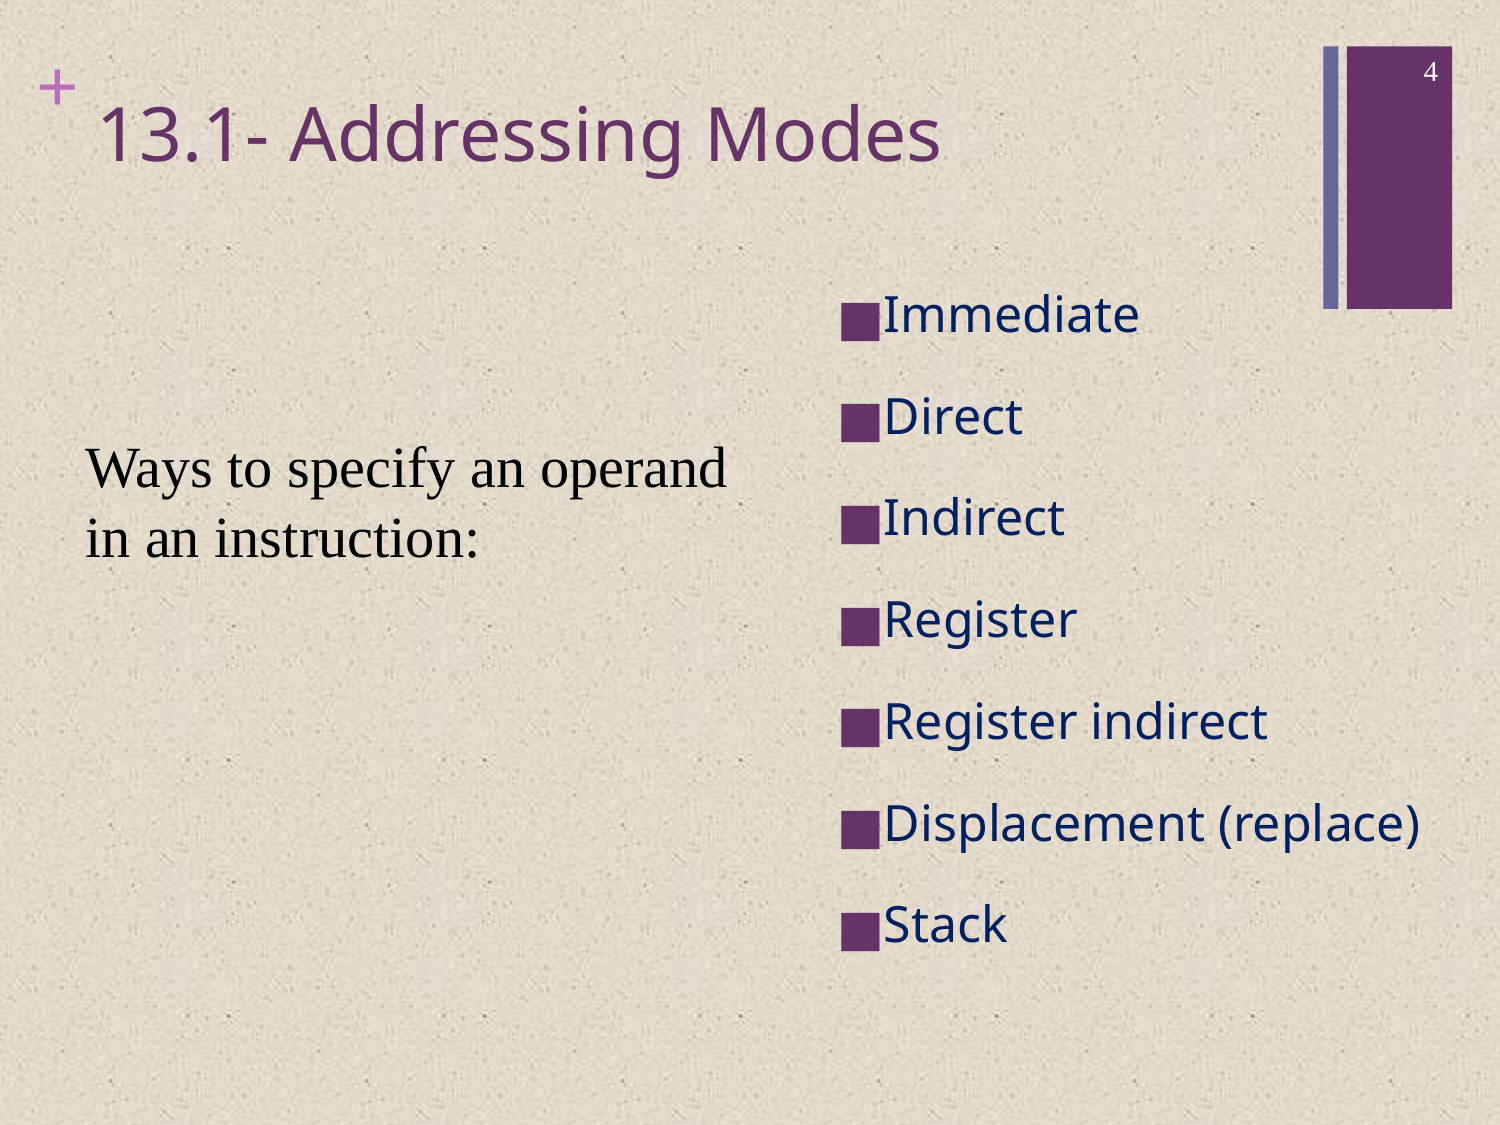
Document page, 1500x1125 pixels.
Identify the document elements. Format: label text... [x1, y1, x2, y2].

title 13.1- Addressing Modes [81, 79, 1322, 263]
slide_number ‹#› [1362, 39, 1454, 100]
list Immediate Direct Indirect Register Register indirect Displacement (replace) Stack [821, 275, 1442, 955]
text_box Ways to specify an operand in an instruction: [70, 421, 750, 577]
picture [0, 0, 1500, 1125]
